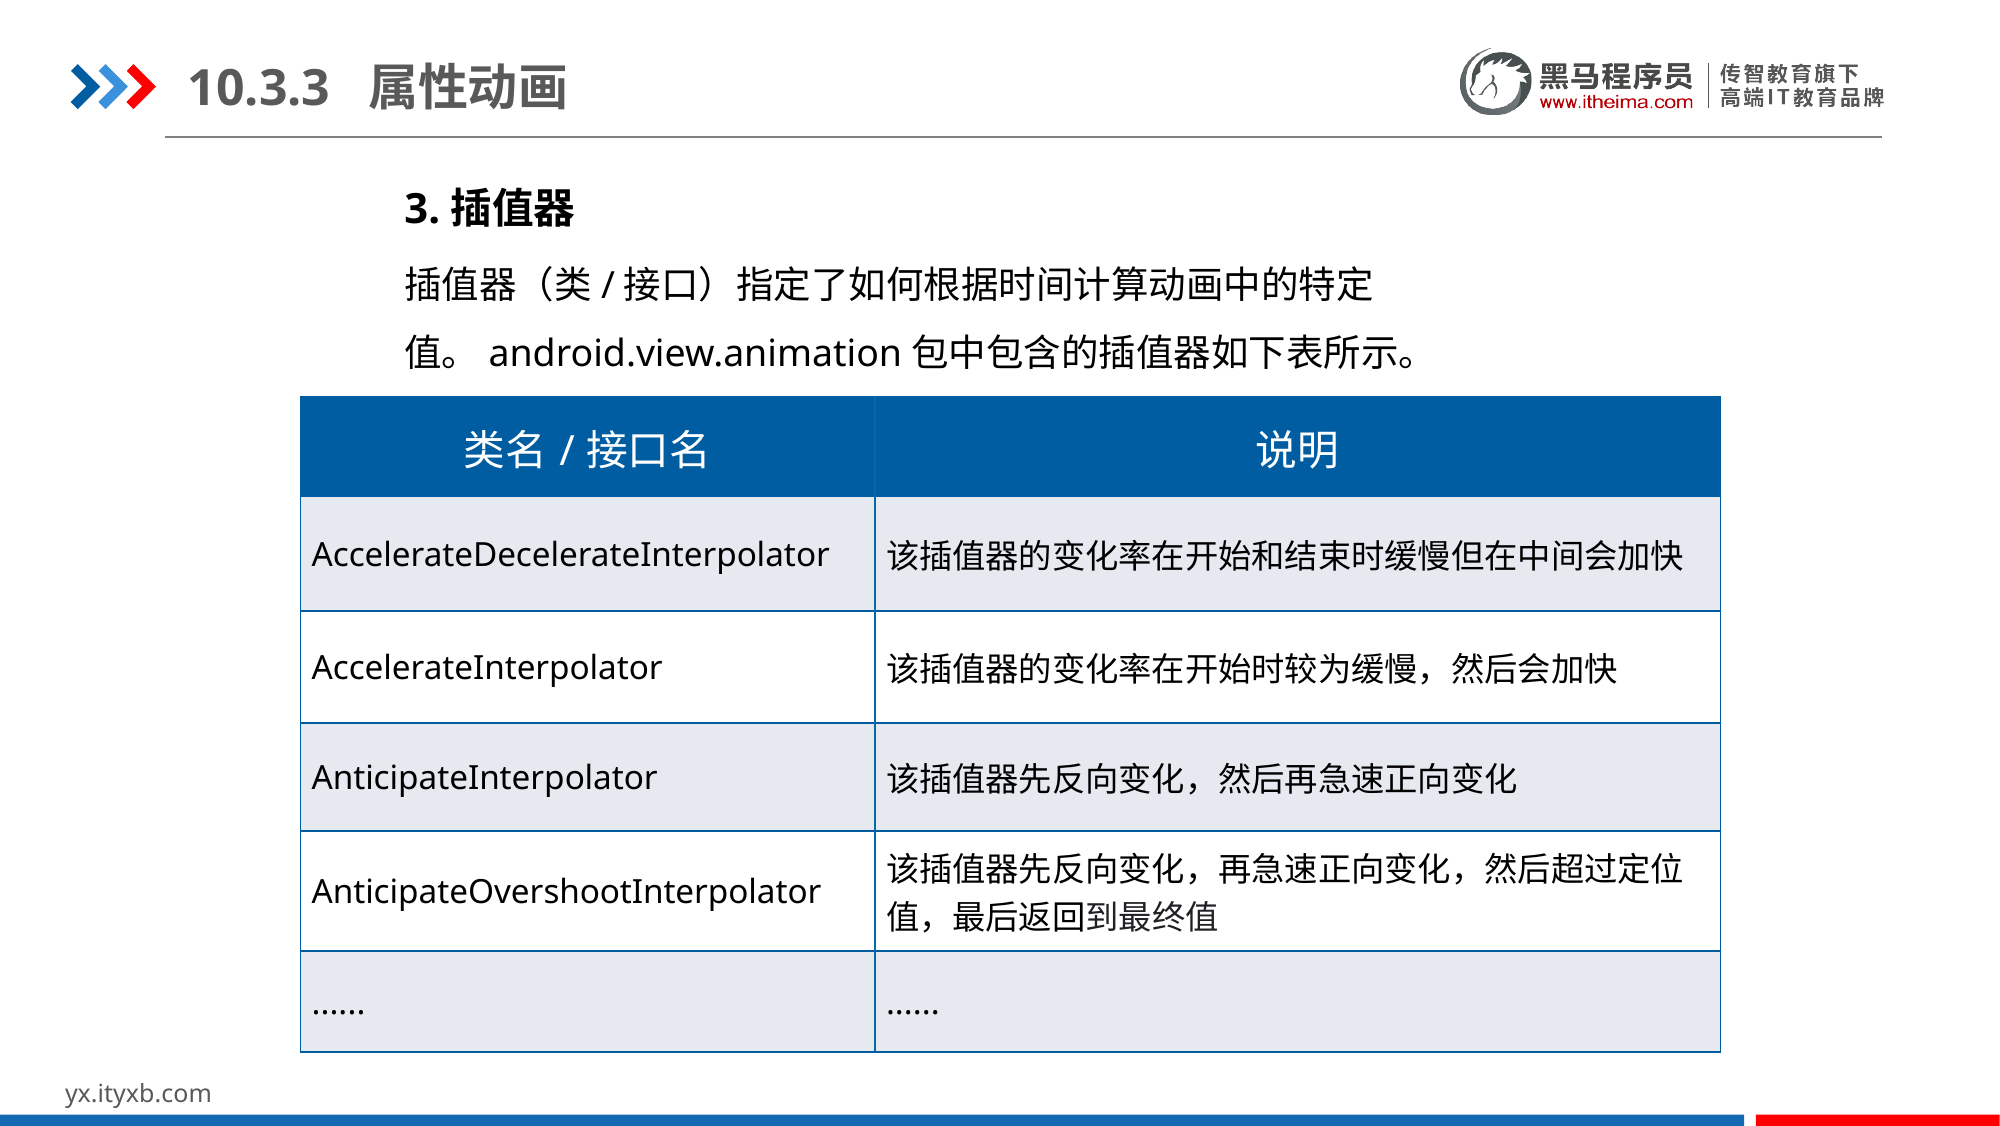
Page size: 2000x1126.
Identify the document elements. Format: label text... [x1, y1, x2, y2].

table_cell 该插值器先反向变化，再急速正向变化，然后超过定位值，最后返回到最终值 [876, 832, 1720, 950]
table_cell AccelerateInterpolator [301, 612, 874, 722]
table_cell AnticipateOvershootInterpolator [301, 832, 874, 950]
table_cell 该插值器的变化率在开始时较为缓慢，然后会加快 [876, 612, 1720, 722]
text_box 3.插值器 插值器（类/接口）指定了如何根据时间计算动画中的特定值。android.view.animation包中包含的插值器如下表所示。 [314, 149, 1779, 372]
table_cell ...... [876, 952, 1720, 1051]
text_box 10.3.3 属性动画 [187, 43, 827, 127]
table_header 说明 [876, 398, 1720, 496]
table_cell ...... [301, 952, 874, 1051]
table_cell 该插值器先反向变化，然后再急速正向变化 [876, 724, 1720, 830]
table_cell AnticipateInterpolator [301, 724, 874, 830]
table_cell AccelerateDecelerateInterpolator [301, 497, 874, 610]
table_cell 该插值器的变化率在开始和结束时缓慢但在中间会加快 [876, 497, 1720, 610]
picture [1460, 48, 1887, 115]
table_header 类名/接口名 [301, 398, 874, 496]
